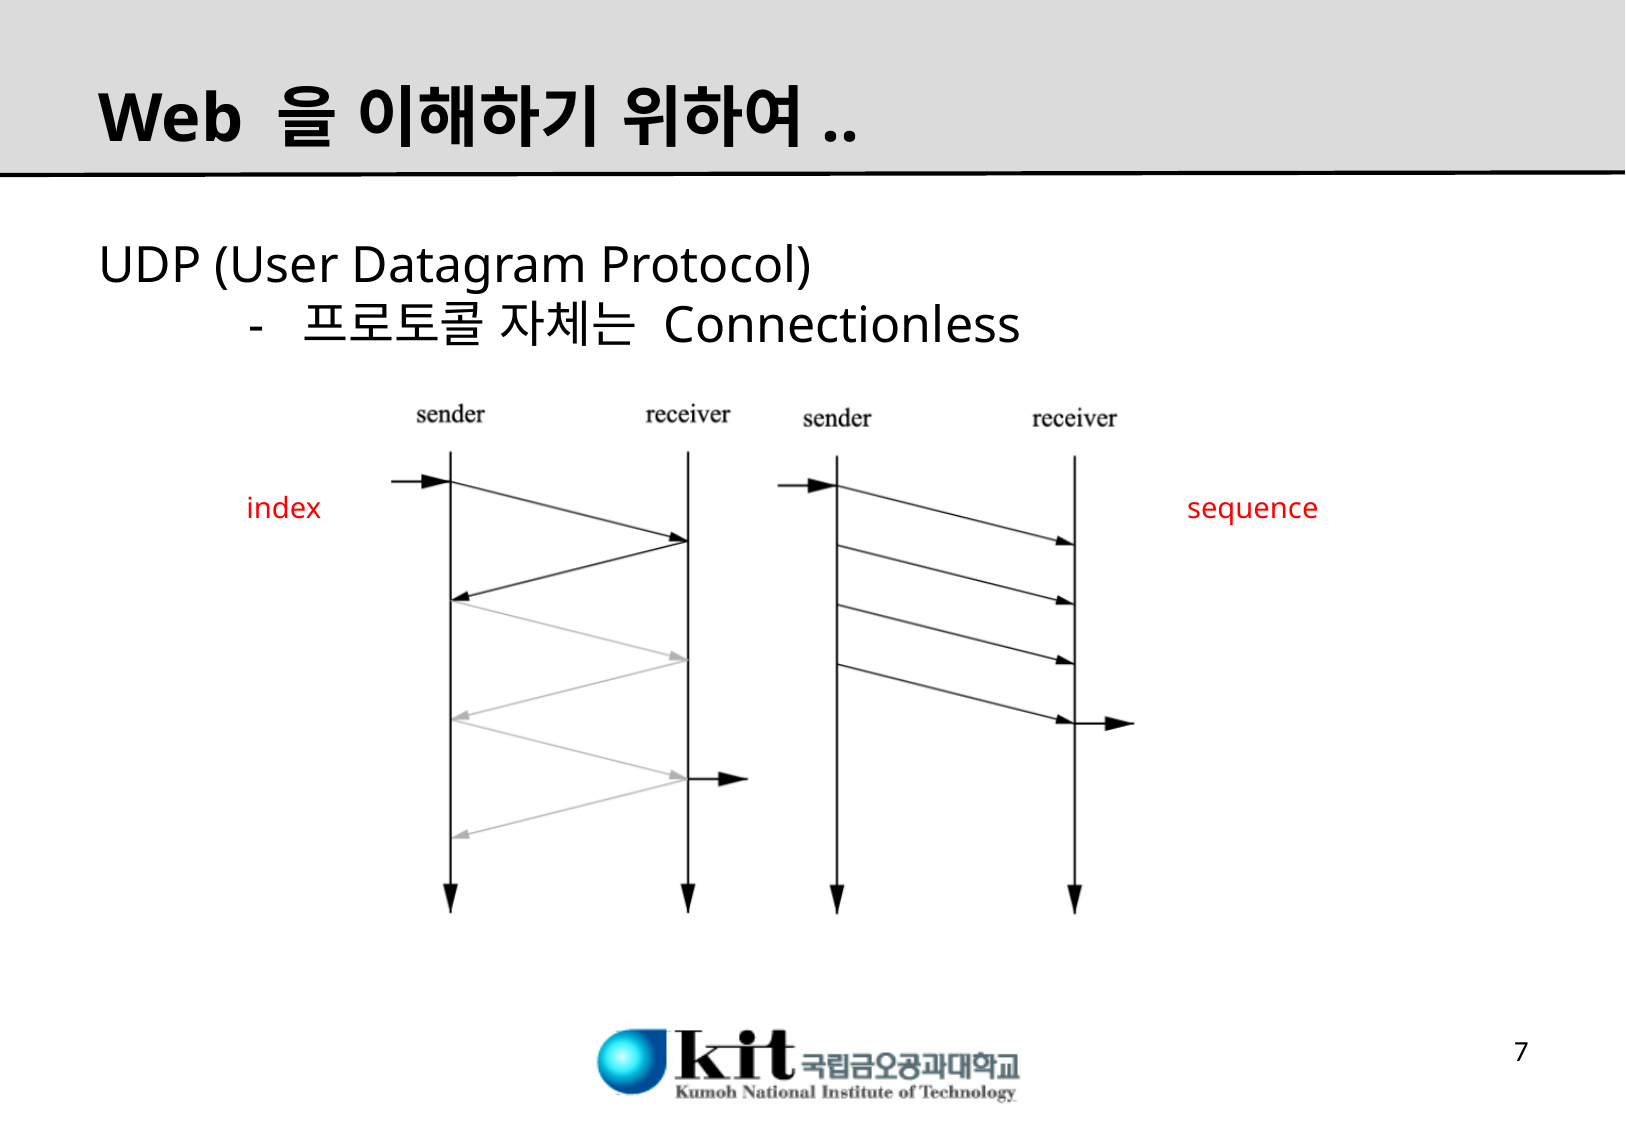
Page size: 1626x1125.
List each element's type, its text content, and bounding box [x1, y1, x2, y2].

slide_number 6 [1164, 1024, 1544, 1103]
picture [582, 1018, 1045, 1113]
text_box UDP (User Datagram Protocol) - 프로토콜 자체는 Connectionless [83, 224, 1544, 360]
title Web 을 이해하기 위하여.. [83, 62, 1542, 168]
text_box index [231, 481, 337, 532]
text_box sequence [1172, 481, 1334, 532]
picture [387, 399, 1144, 929]
